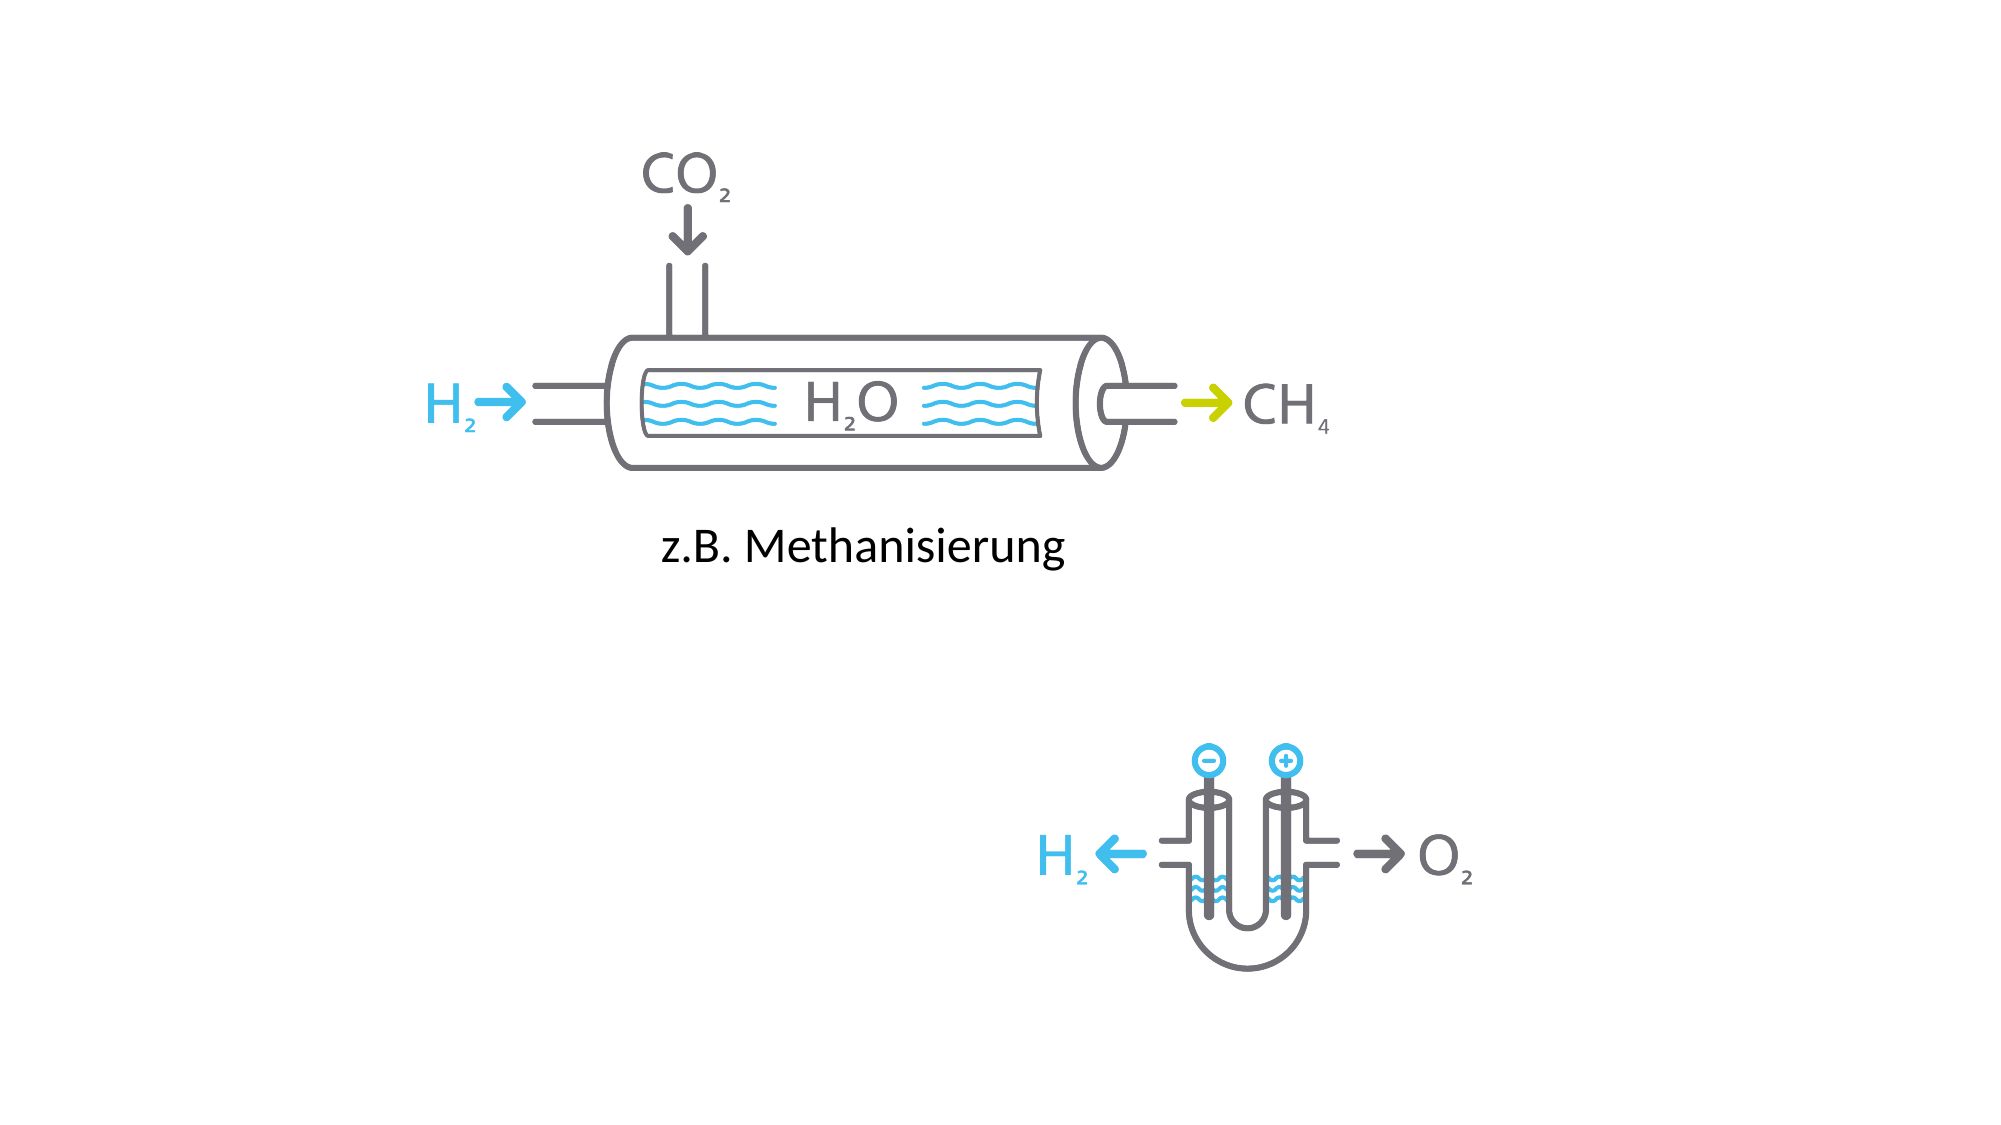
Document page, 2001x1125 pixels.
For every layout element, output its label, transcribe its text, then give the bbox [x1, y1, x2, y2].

picture [1040, 743, 1472, 972]
picture [427, 152, 1329, 471]
text_box z.B. Methanisierung [623, 505, 1103, 581]
